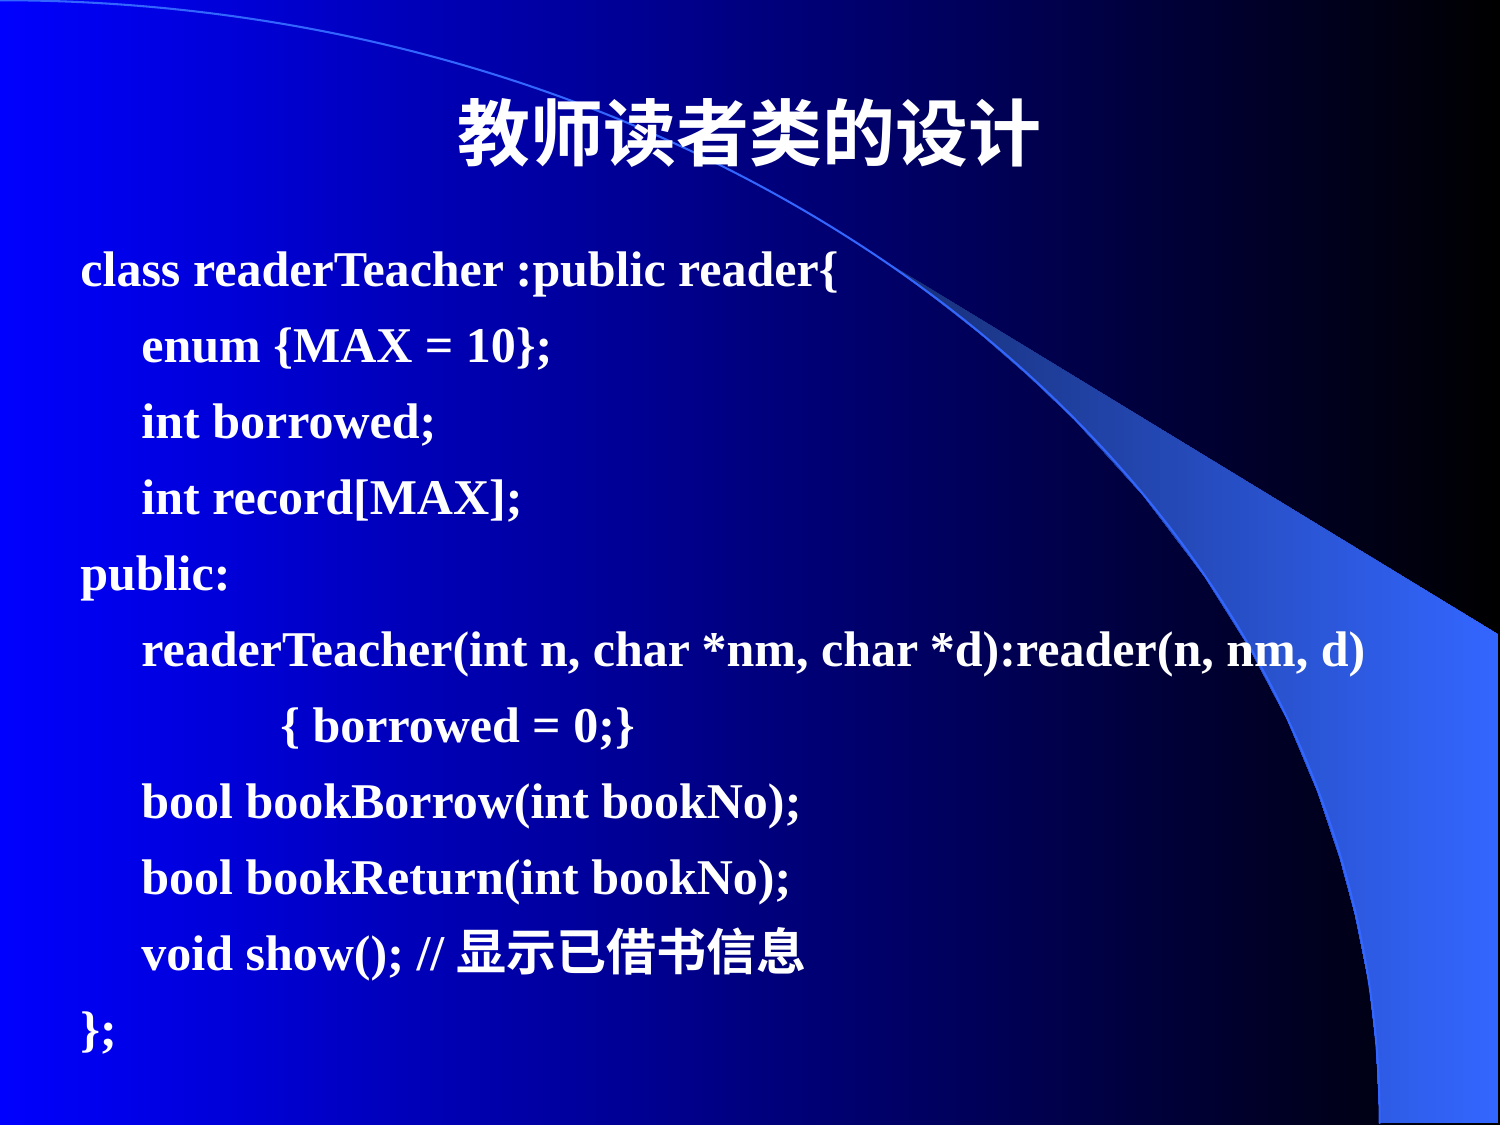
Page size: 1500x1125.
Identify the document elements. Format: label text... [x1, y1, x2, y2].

list class readerTeacher :public reader{ enum {MAX = 10}; int borrowed; int record[MAX]; public: readerTeacher(int n, char *nm, char *d):reader(n, nm, d) { borrowed = 0;} bool bookBorrow(int bookNo); bool bookReturn(int bookNo); void show(); //显示已借书信息 }; [68, 224, 1461, 1086]
title 教师读者类的设计 [112, 37, 1388, 224]
